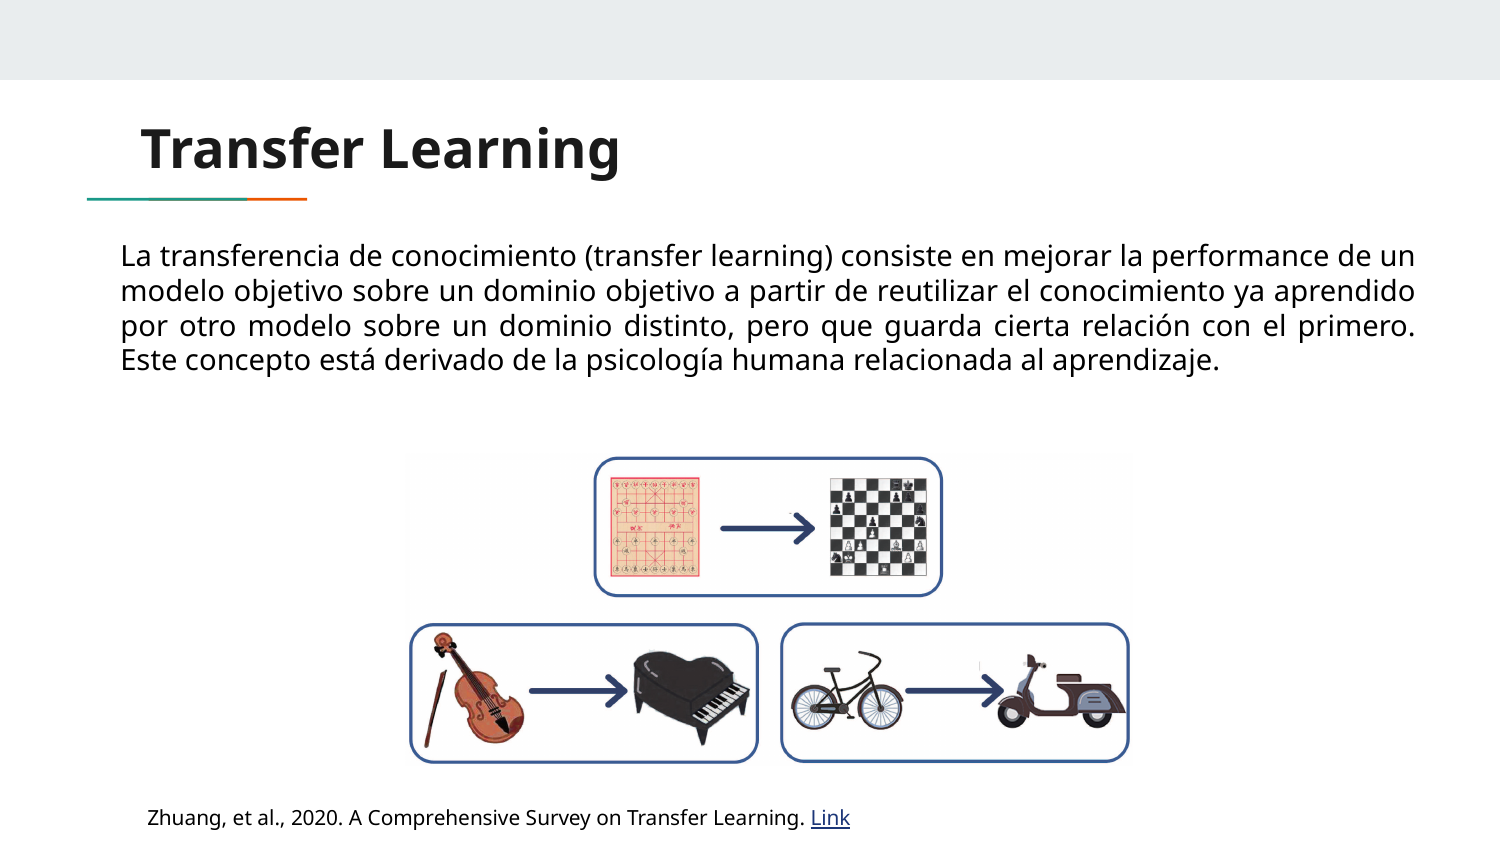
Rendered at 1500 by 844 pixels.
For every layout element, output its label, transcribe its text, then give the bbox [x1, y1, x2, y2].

picture [404, 453, 1133, 766]
text_box La transferencia de conocimiento (transfer learning) consiste en mejorar la performance de un modelo objetivo sobre un dominio objetivo a partir de reutilizar el conocimiento ya aprendido por otro modelo sobre un dominio distinto, pero que guarda cierta relación con el primero. Este concepto está derivado de la psicología humana relacionada al aprendizaje. [105, 221, 1433, 392]
title Transfer Learning [125, 99, 1478, 187]
text_box Zhuang, et al., 2020. A Comprehensive Survey on Transfer Learning. Link [132, 790, 1456, 844]
